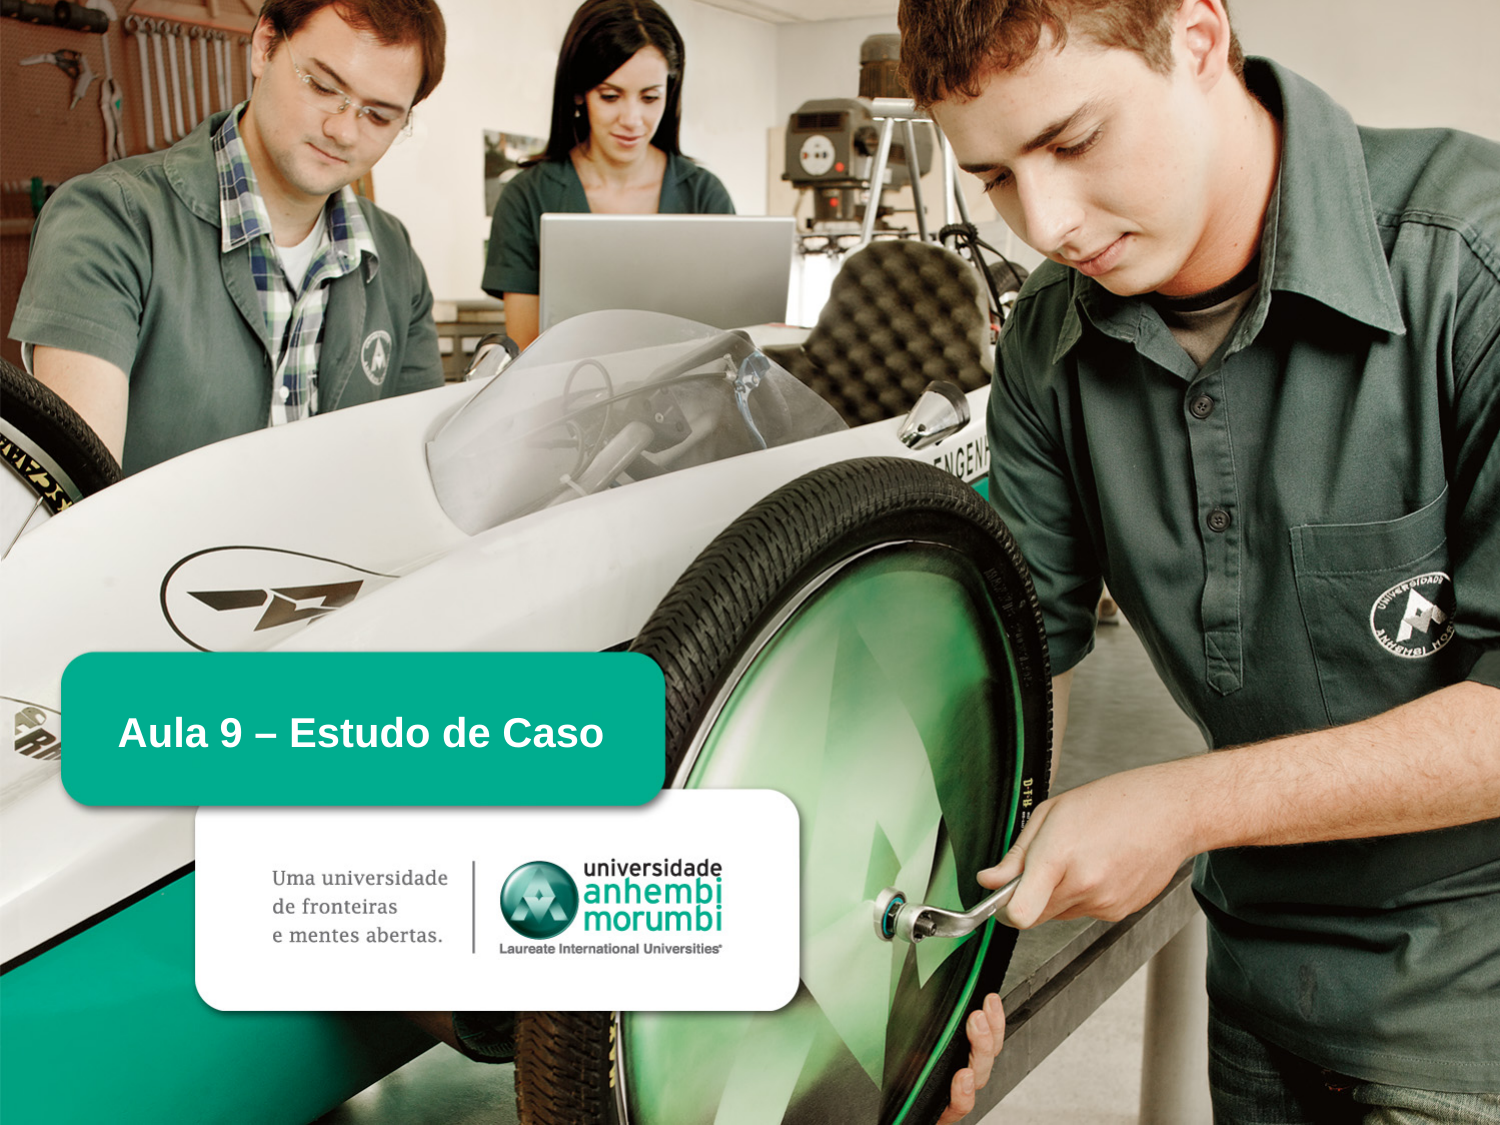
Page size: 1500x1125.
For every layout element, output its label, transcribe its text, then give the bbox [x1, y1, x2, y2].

title Aula 9 – Estudo de Caso [62, 648, 661, 813]
picture [0, 0, 1500, 1125]
